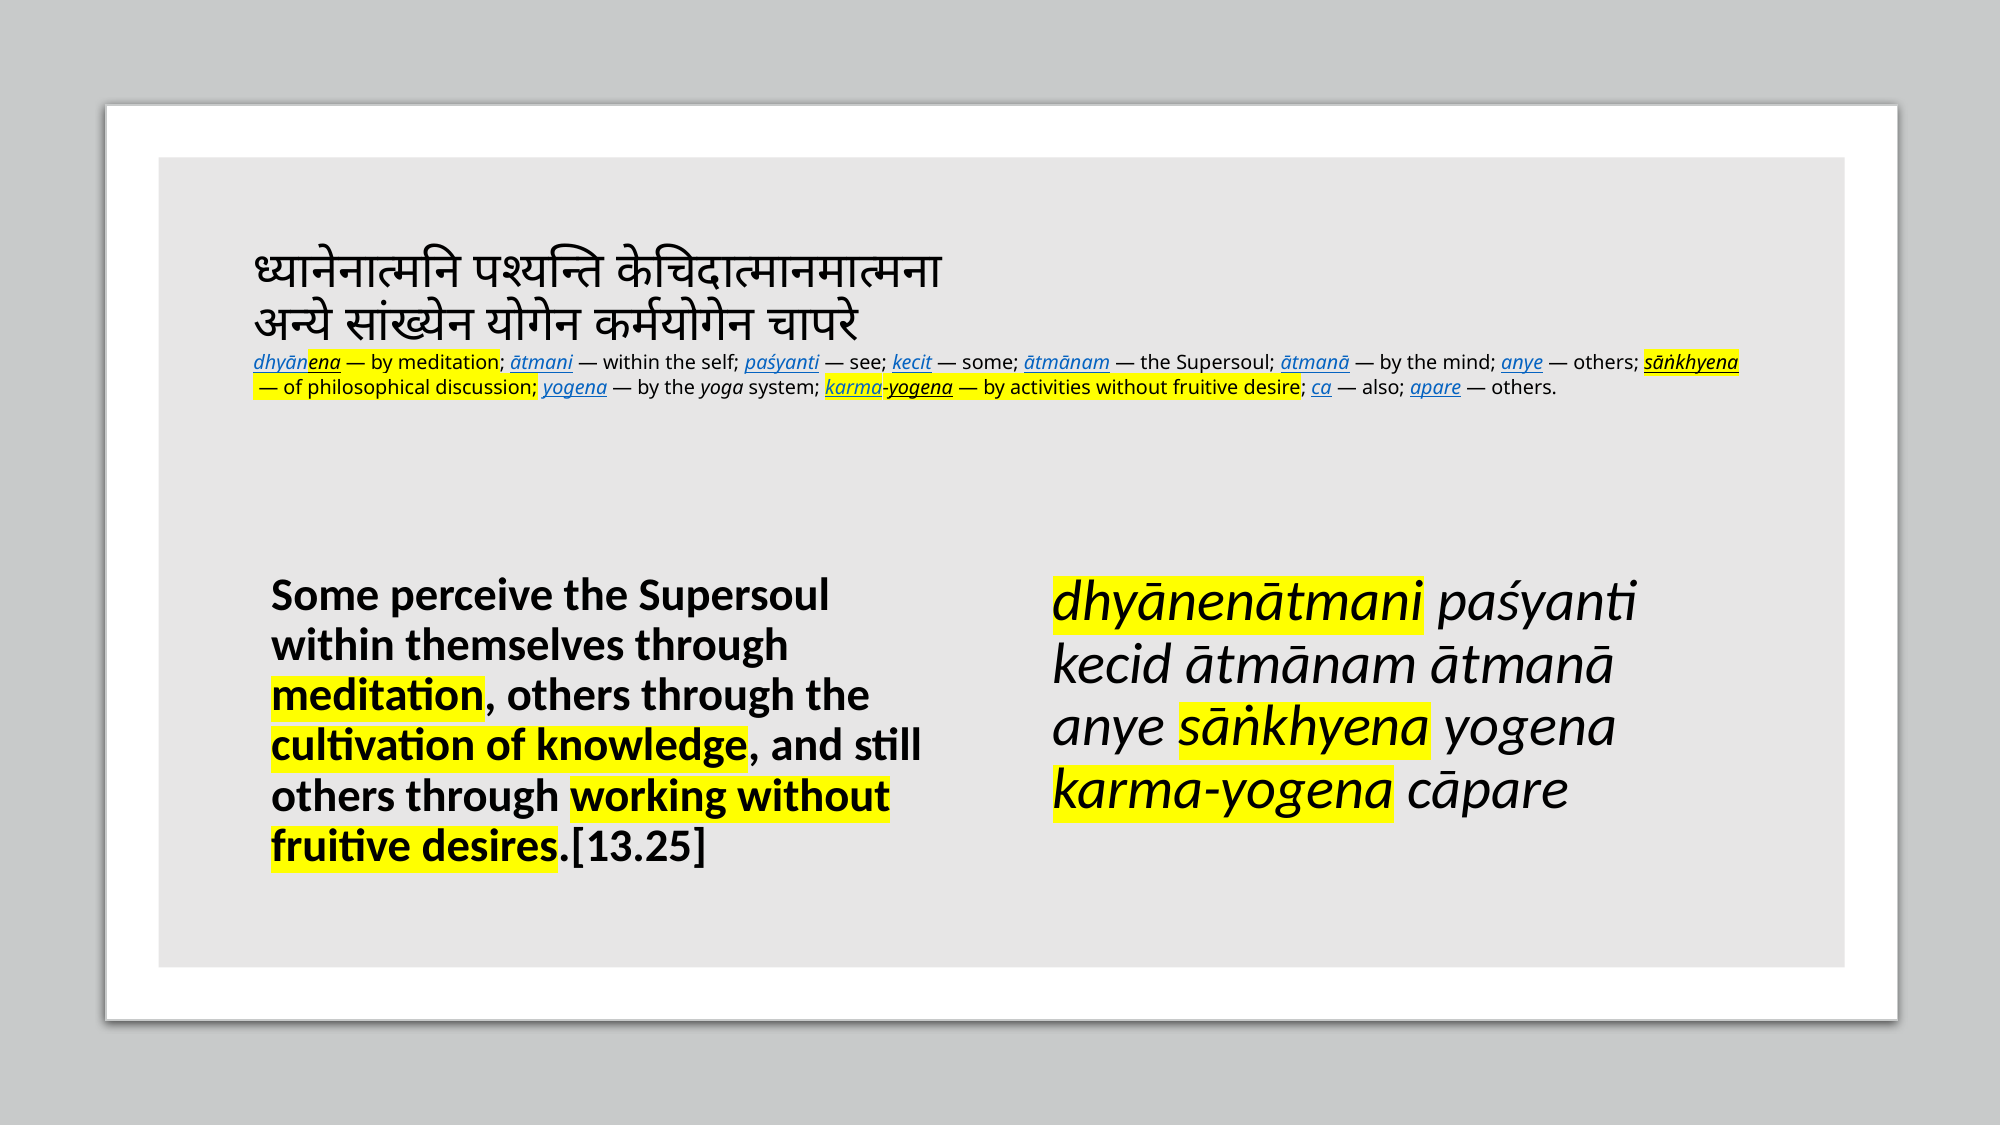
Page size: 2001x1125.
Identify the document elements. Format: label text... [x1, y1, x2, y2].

text_box dhyānenātmani paśyanti kecid ātmānam ātmanā anye sāṅkhyena yogena karma-yogena cāpare [1037, 562, 1774, 887]
text_box [0, 0, 2000, 1125]
text_box [158, 156, 1846, 968]
list Some perceive the Supersoul within themselves through meditation, others through the cultivation of knowledge, and still others through working without fruitive desires.[13.25] [256, 562, 974, 887]
text_box [105, 104, 1898, 1021]
title ध्यानेनात्मनि पश्यन्ति केचिदात्मानमात्मना अन्ये सांख्येन योगेन कर्मयोगेन चापरे dhyānena — by meditation; ātmani — within the self; paśyanti — see; kecit — some; ātmānam — the Supersoul; ātmanā — by the mind; anye — others; sāṅkhyena — of philosophical discussion; yogena — by the yoga system; karma-yogena — by activities without fruitive desire; ca — also; apare — others. [238, 236, 1774, 408]
